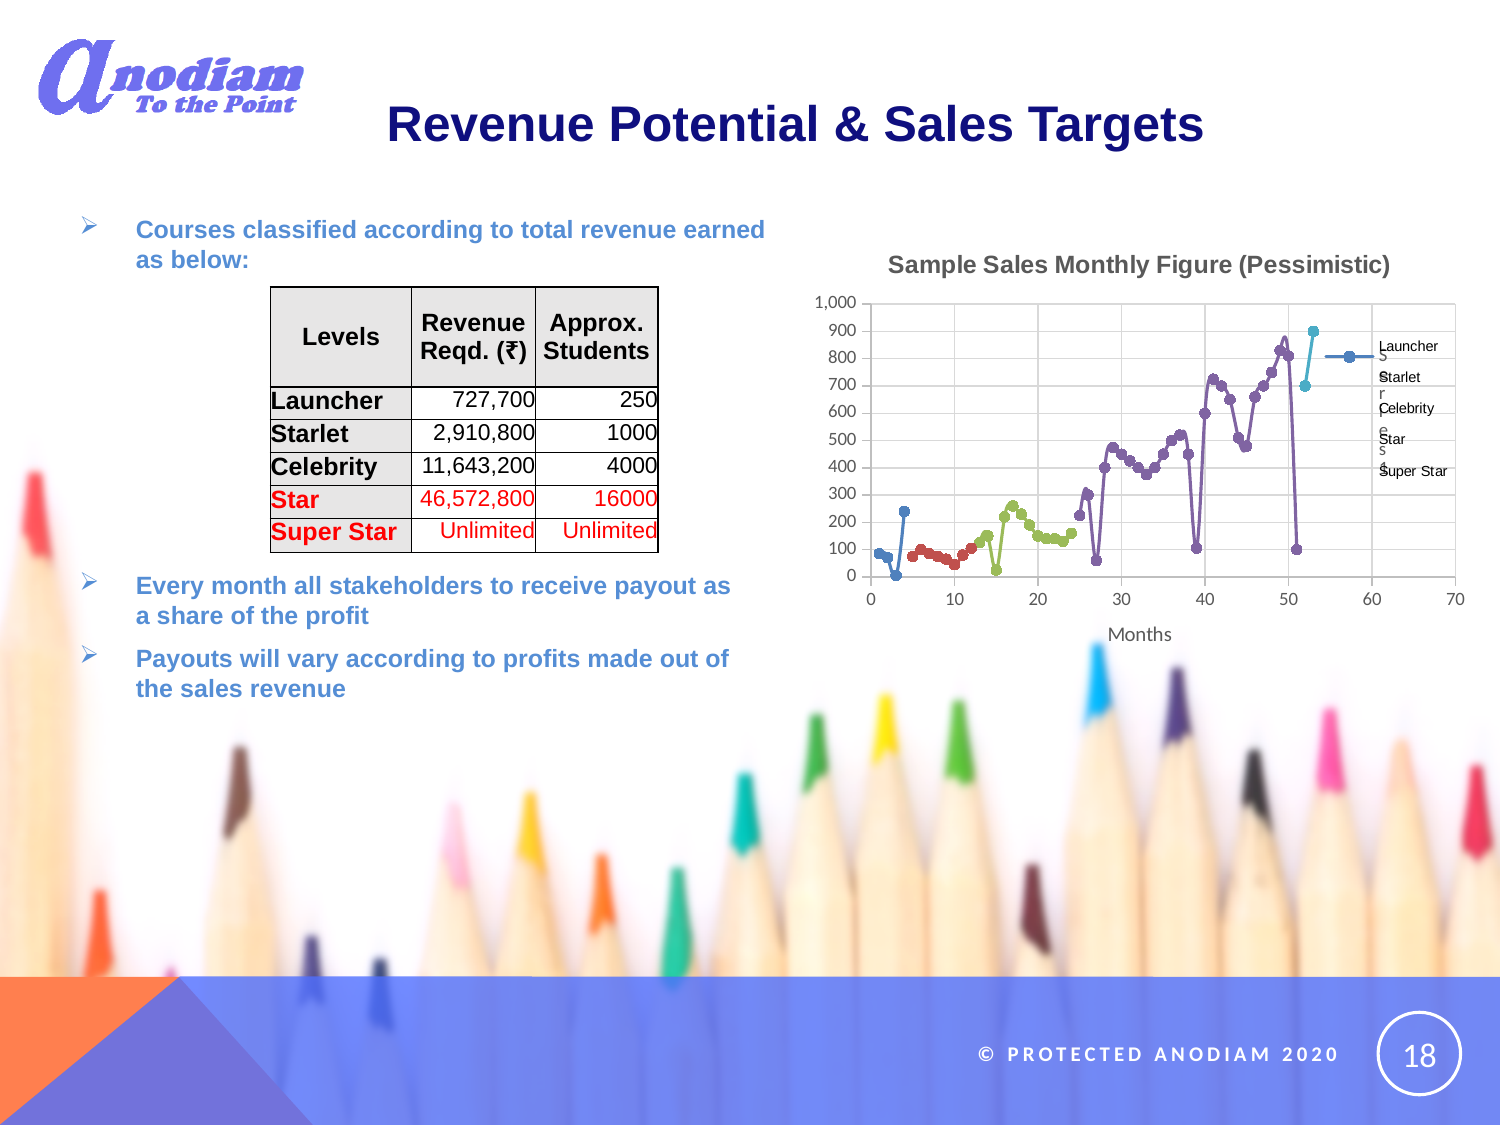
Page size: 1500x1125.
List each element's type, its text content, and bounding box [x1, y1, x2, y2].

table_header Levels [271, 288, 411, 383]
text_box Courses classified according to total revenue earned as below: [64, 206, 798, 282]
table_header Approx. Students [536, 288, 657, 383]
table_header Revenue Reqd. (₹) [412, 288, 535, 383]
chart [800, 226, 1479, 678]
picture [0, 384, 1500, 1125]
text_box Revenue Potential & Sales Targets [371, 84, 1435, 160]
picture [29, 30, 314, 123]
